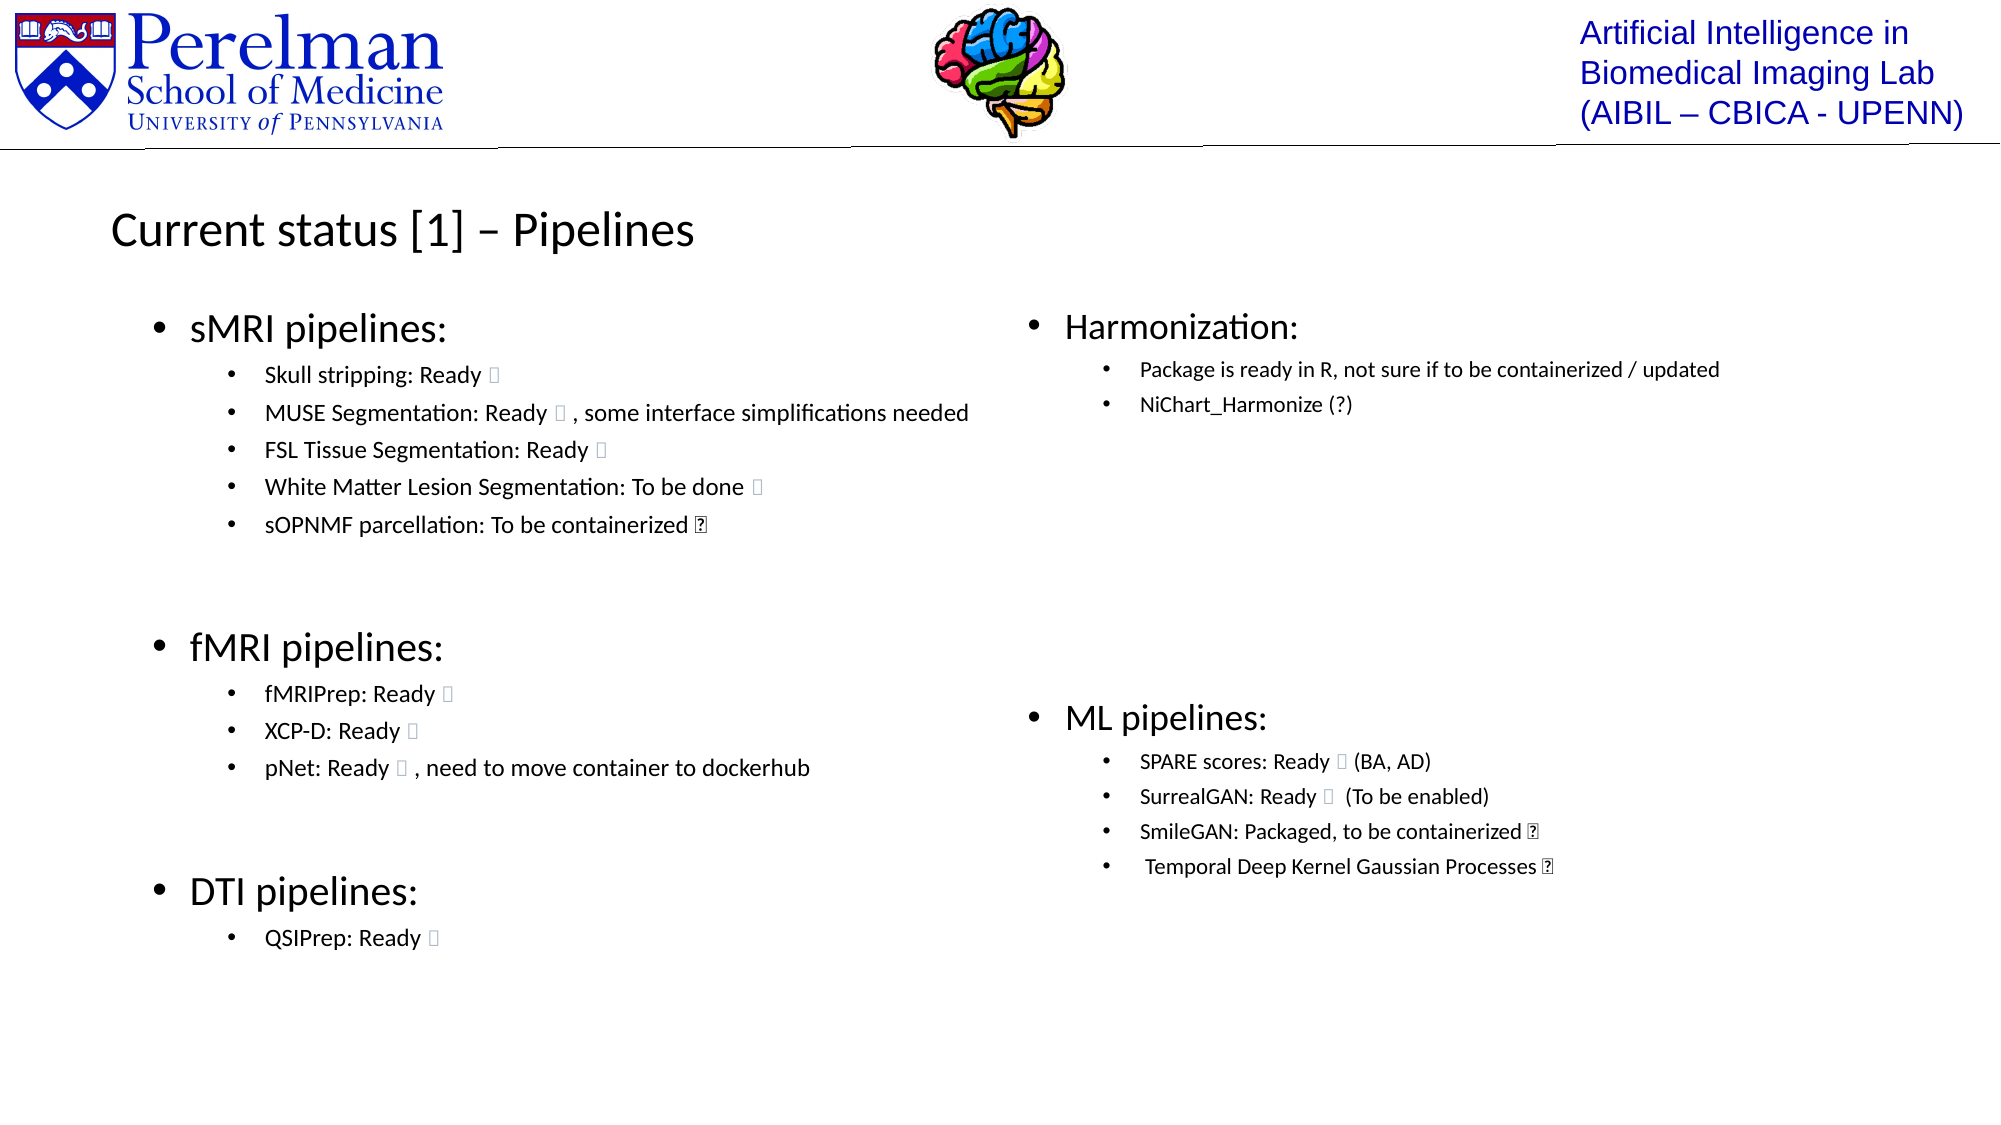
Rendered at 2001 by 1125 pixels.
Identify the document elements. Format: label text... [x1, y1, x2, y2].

text_box Artificial Intelligence in Biomedical Imaging Lab (AIBIL – CBICA - UPENN) [1565, 3, 2000, 144]
text_box ML pipelines: SPARE scores: Ready ✅ (BA, AD) SurrealGAN: Ready ✅ (To be enabled) SmileGAN: Packaged, to be containerized 🚧 Temporal Deep Kernel Gaussian Processes 🚧 [1012, 690, 1863, 1048]
list sMRI pipelines: Skull stripping: Ready ✅ MUSE Segmentation: Ready ✅ , some interface simplifications needed FSL Tissue Segmentation: Ready ✅ White Matter Lesion Segmentation: To be done ❌ sOPNMF parcellation: To be containerized 🚧 fMRI pipelines: fMRIPrep: Ready ✅ XCP-D: Ready ✅ pNet: Ready ✅ , need to move container to dockerhub DTI pipelines: QSIPrep: Ready ✅ [137, 299, 988, 1048]
list Harmonization: Package is ready in R, not sure if to be containerized / updated NiChart_Harmonize (?) [1012, 299, 1863, 657]
picture [926, 0, 1074, 147]
text_box Current status [1] – Pipelines [96, 189, 778, 264]
picture [14, 13, 443, 135]
